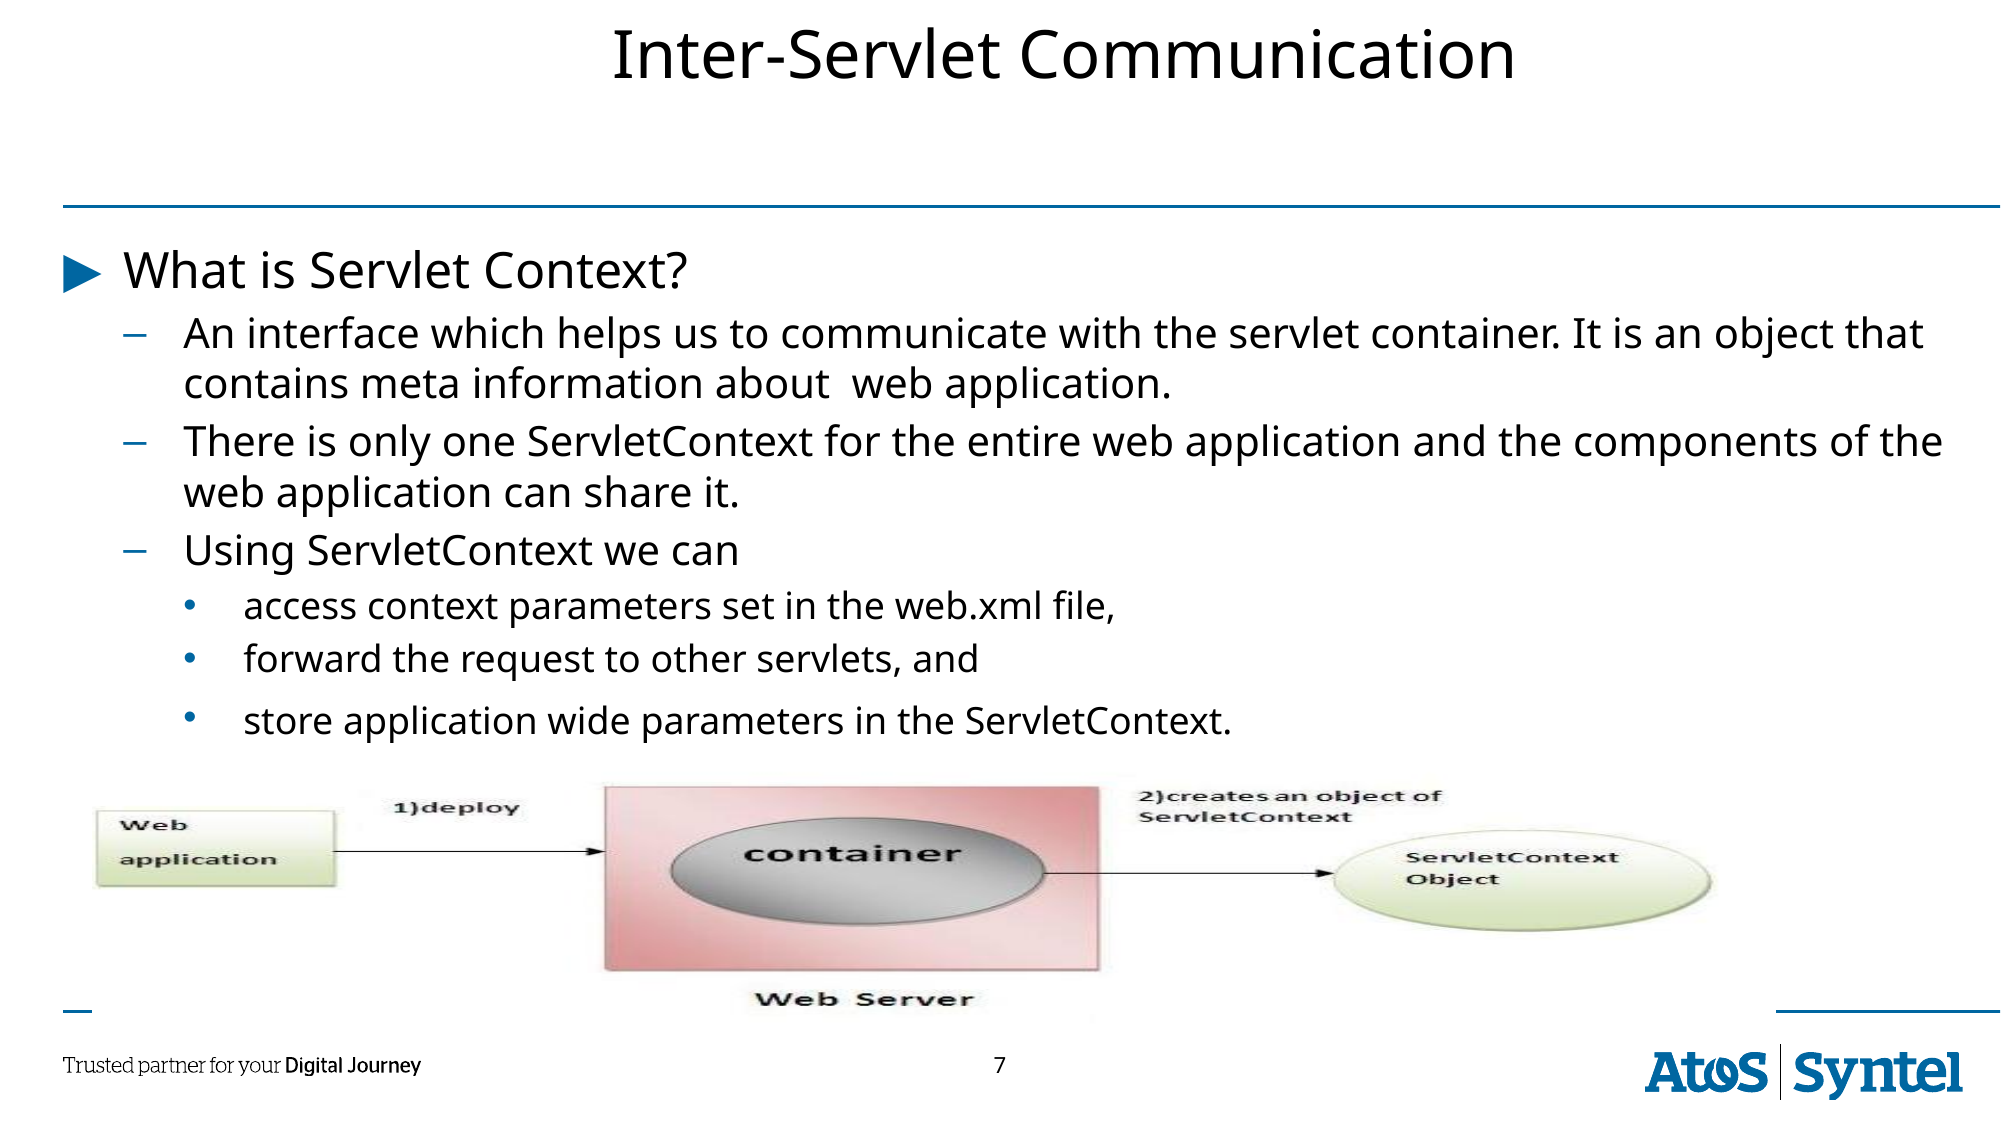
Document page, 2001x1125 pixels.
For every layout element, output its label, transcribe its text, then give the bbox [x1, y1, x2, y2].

title Inter-Servlet Communication [612, 4, 2000, 141]
text_box [262, 0, 1725, 238]
picture [92, 746, 1776, 1038]
list What is Servlet Context? An interface which helps us to communicate with the servlet container. It is an object that contains meta information about web application. There is only one ServletContext for the entire web application and the components of the web application can share it. Using ServletContext we can access context parameters set in the web.xml file, forward the request to other servlets, and store application wide parameters in the ServletContext. [63, 238, 1962, 983]
